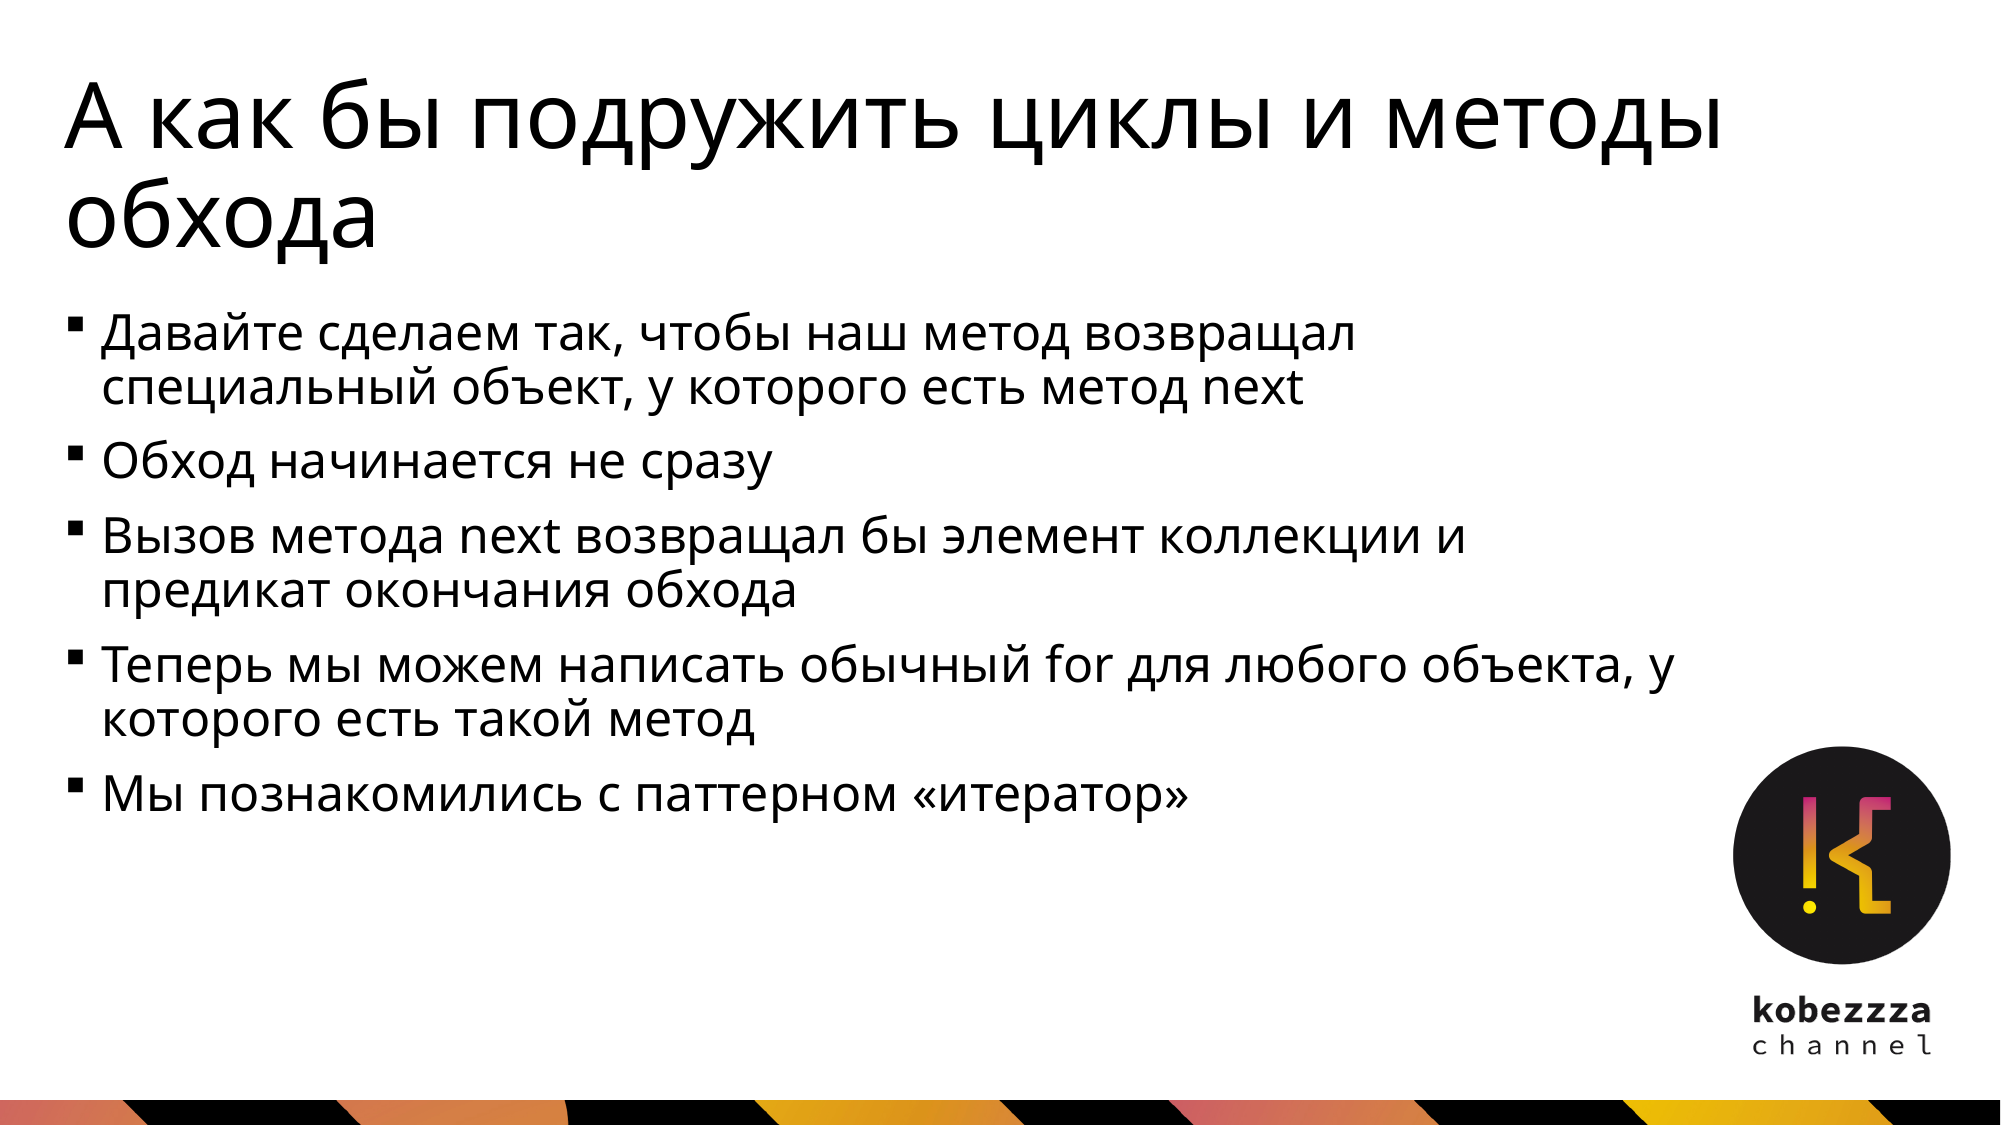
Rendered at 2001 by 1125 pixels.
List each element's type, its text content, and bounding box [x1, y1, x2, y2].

title А как бы подружить циклы и методы обхода [49, 59, 1913, 278]
list Давайте сделаем так, чтобы наш метод возвращал специальный объект, у которого есть метод next Обход начинается не сразу Вызов метода next возвращал бы элемент коллекции и предикат окончания обхода Теперь мы можем написать обычный for для любого объекта, у которого есть такой метод Мы познакомились с паттерном «итератор» [49, 299, 1695, 1014]
picture [0, 0, 2001, 1125]
